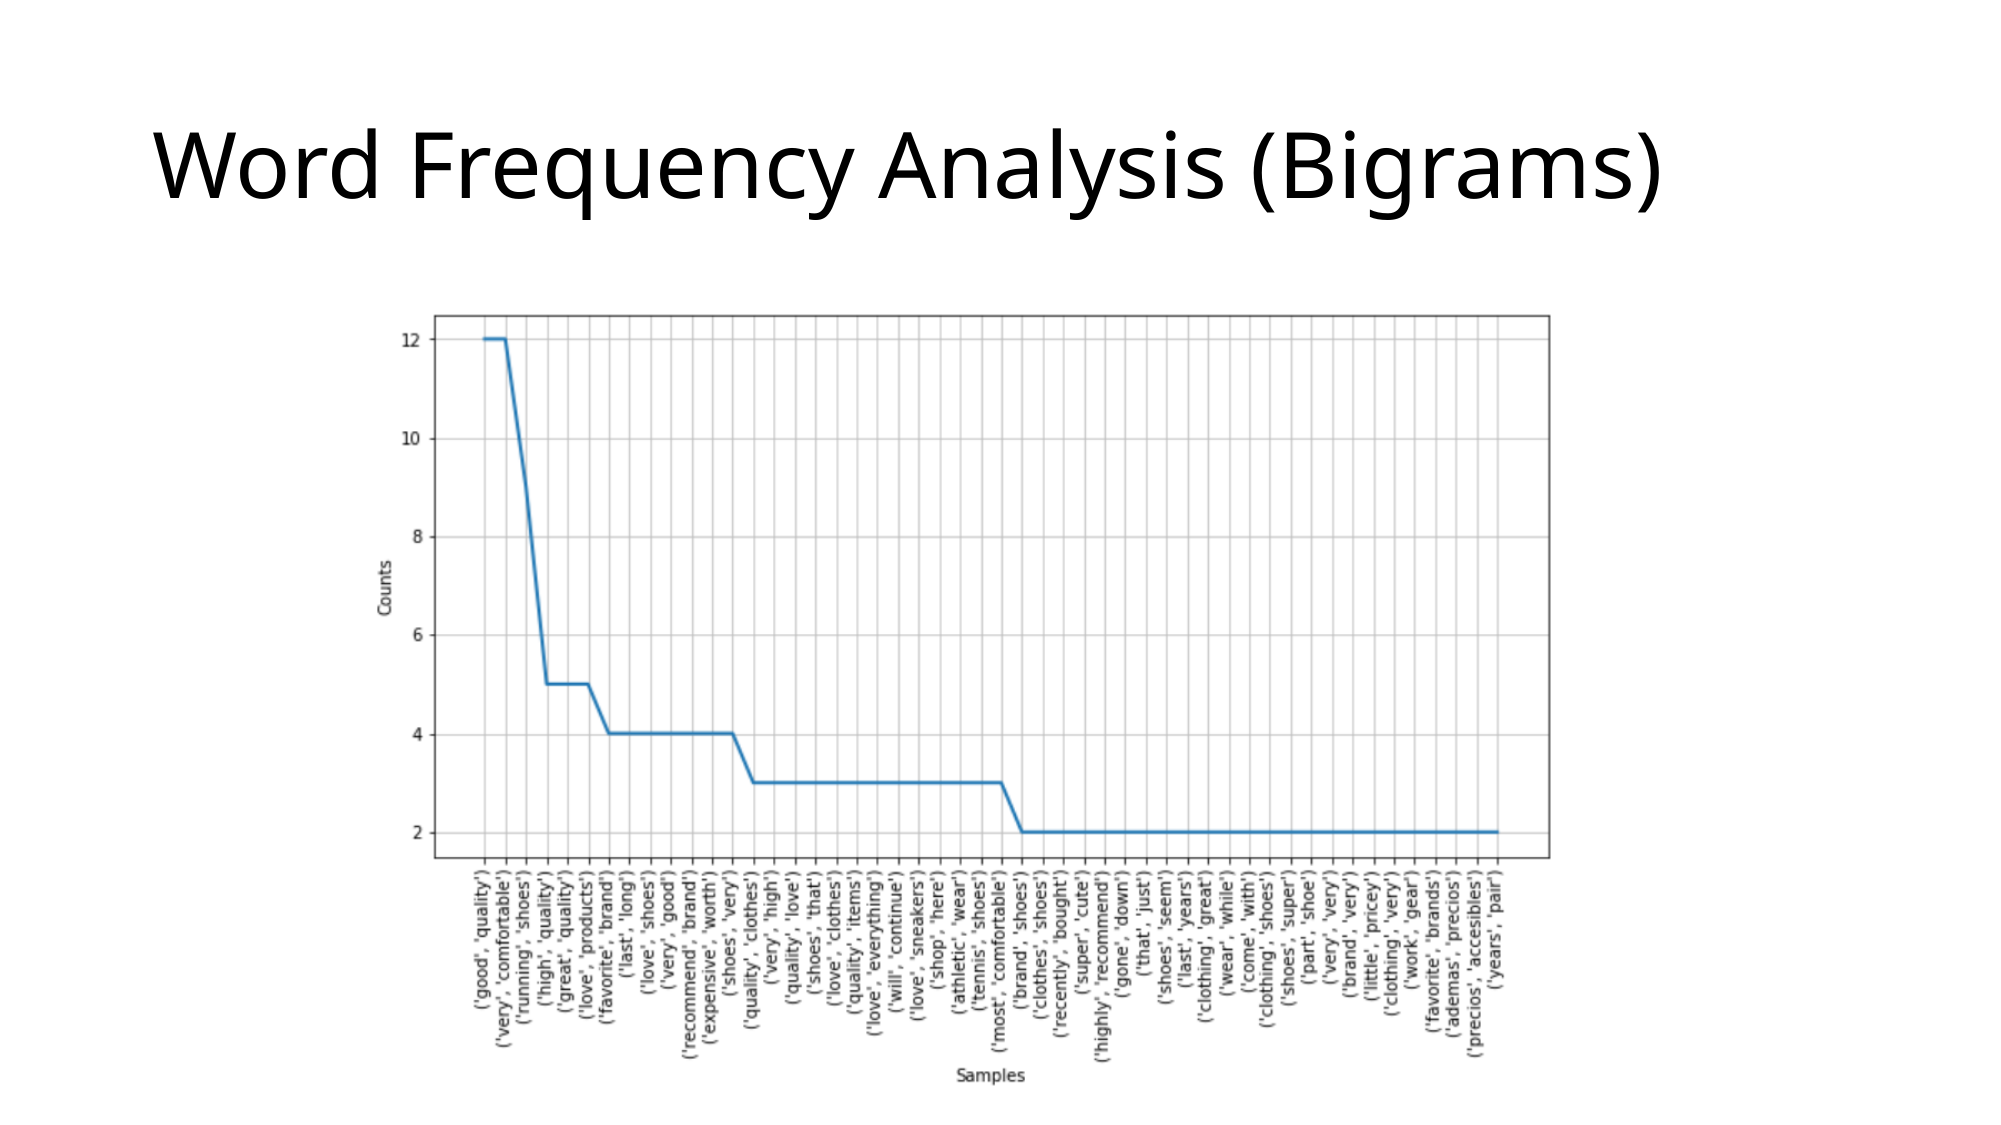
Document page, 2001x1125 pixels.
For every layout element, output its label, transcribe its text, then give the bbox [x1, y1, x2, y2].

picture [358, 292, 1588, 1092]
title Word Frequency Analysis (Bigrams) [137, 59, 1863, 278]
